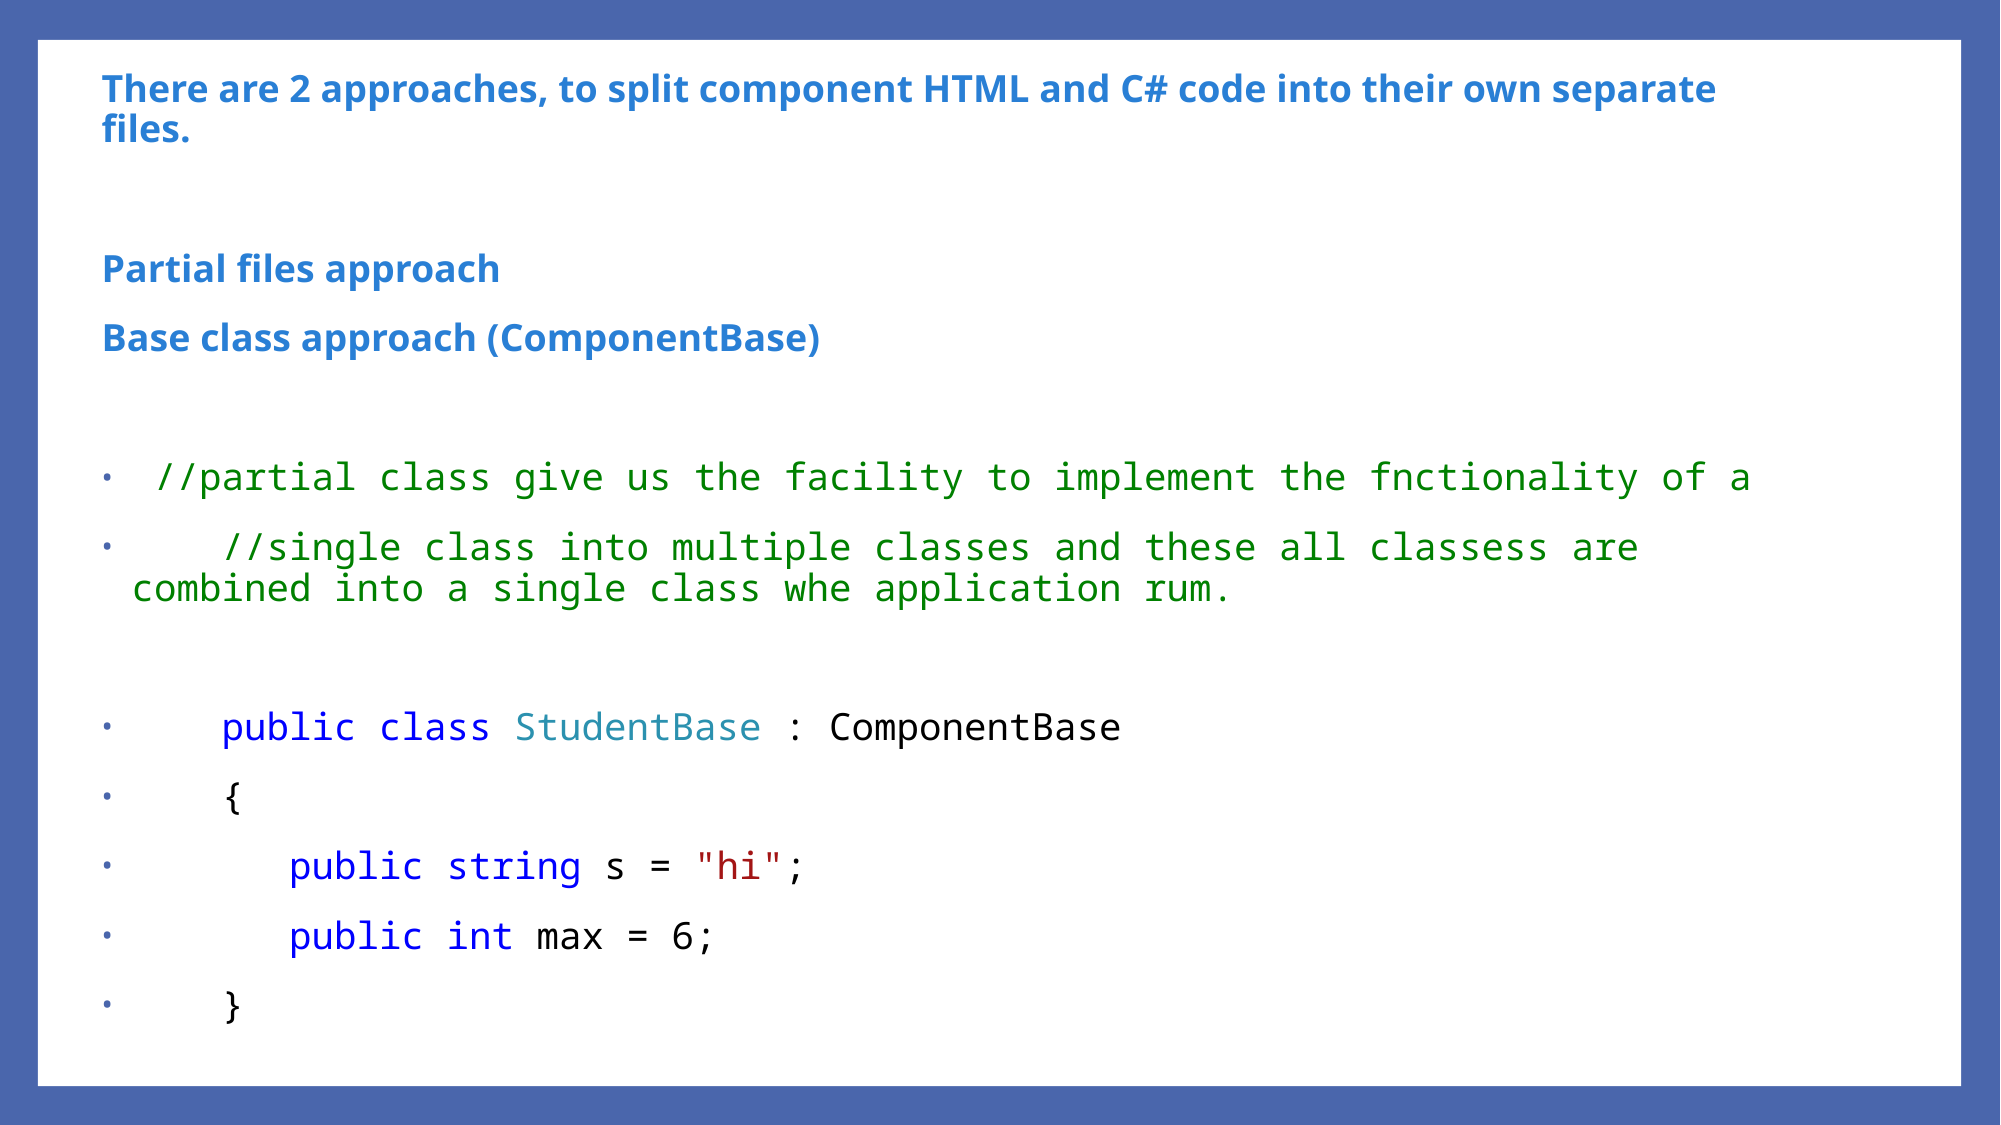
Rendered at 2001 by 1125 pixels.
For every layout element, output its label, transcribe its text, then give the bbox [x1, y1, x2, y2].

list There are 2 approaches, to split component HTML and C# code into their own separate files. Partial files approach Base class approach (ComponentBase) //partial class give us the facility to implement the fnctionality of a //single class into multiple classes and these all classess are combined into a single class whe application rum. public class StudentBase : ComponentBase { public string s = "hi"; public int max = 6; } [79, 62, 1808, 1060]
